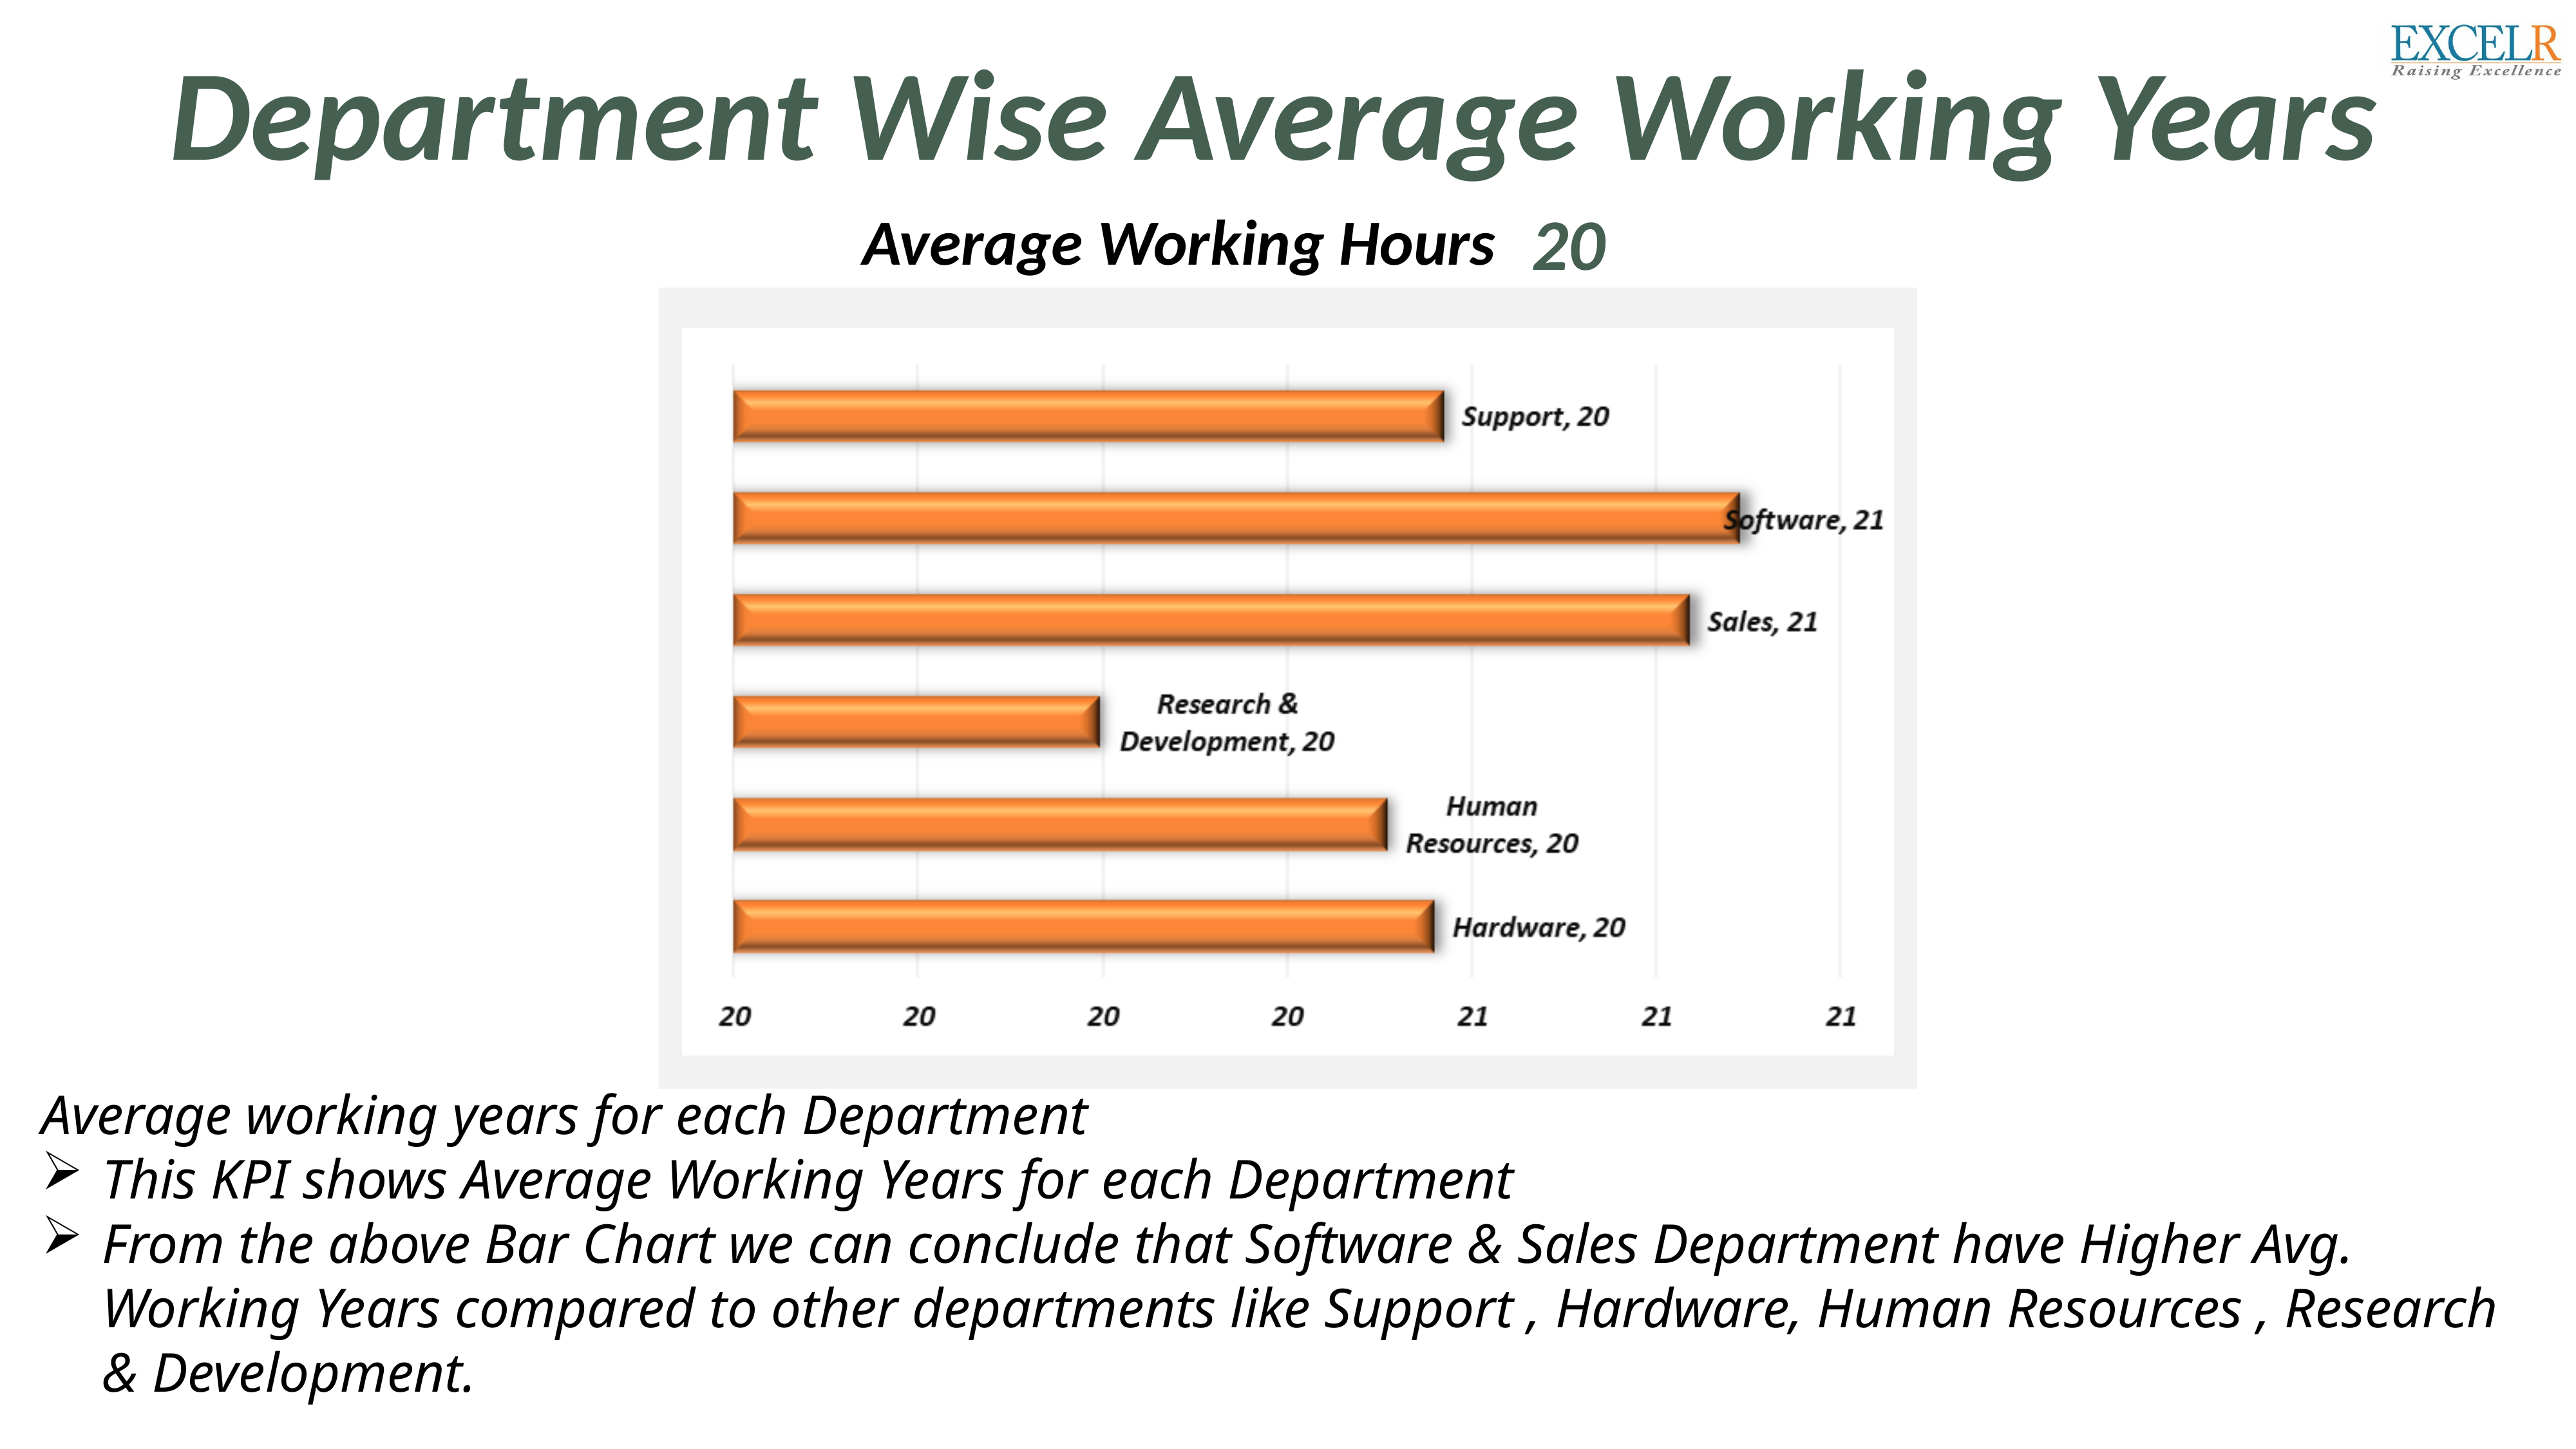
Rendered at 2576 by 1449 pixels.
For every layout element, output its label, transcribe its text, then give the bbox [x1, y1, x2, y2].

picture [2381, 18, 2568, 81]
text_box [853, 193, 1672, 291]
text_box [658, 287, 1918, 1075]
text_box Average working years for each Department This KPI shows Average Working Years for each Department From the above Bar Chart we can conclude that Software & Sales Department have Higher Avg. Working Years compared to other departments like Support , Hardware, Human Resources , Research & Development. [32, 1075, 2544, 1408]
text_box Department Wise Average Working Years [160, 26, 2416, 191]
picture [682, 328, 1894, 1056]
